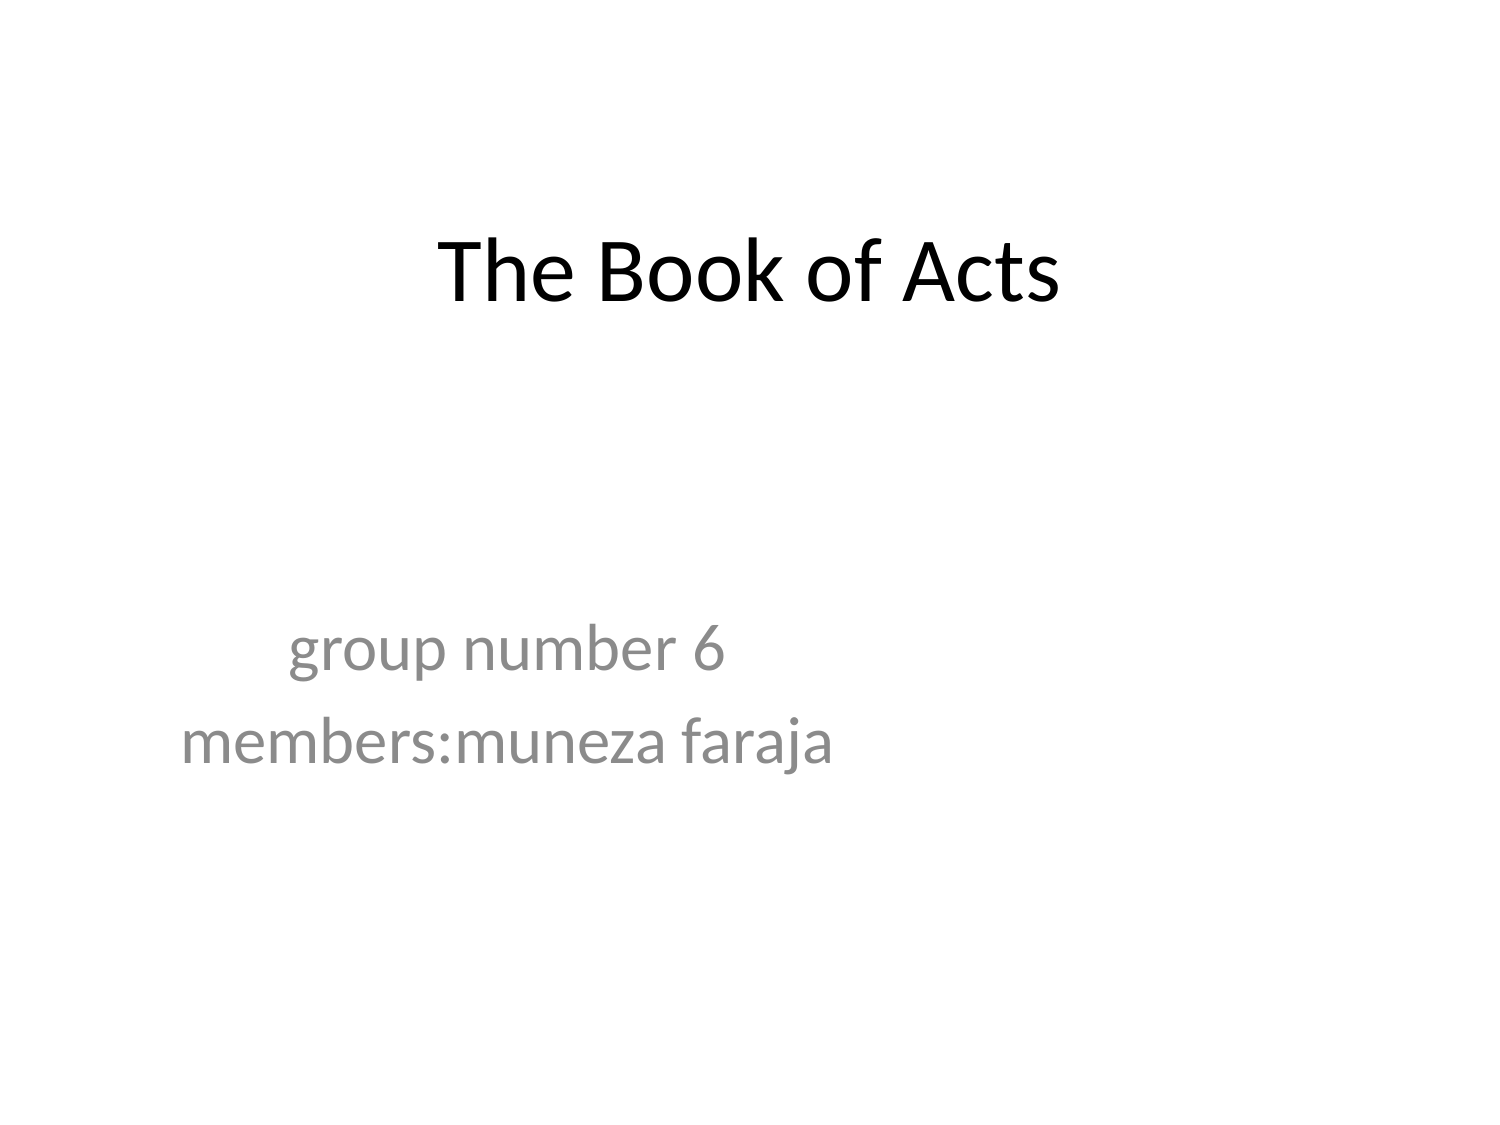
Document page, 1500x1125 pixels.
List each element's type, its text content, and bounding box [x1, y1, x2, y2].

subtitle group number 6 members:muneza faraja [42, 596, 973, 896]
title The Book of Acts [112, 144, 1388, 386]
